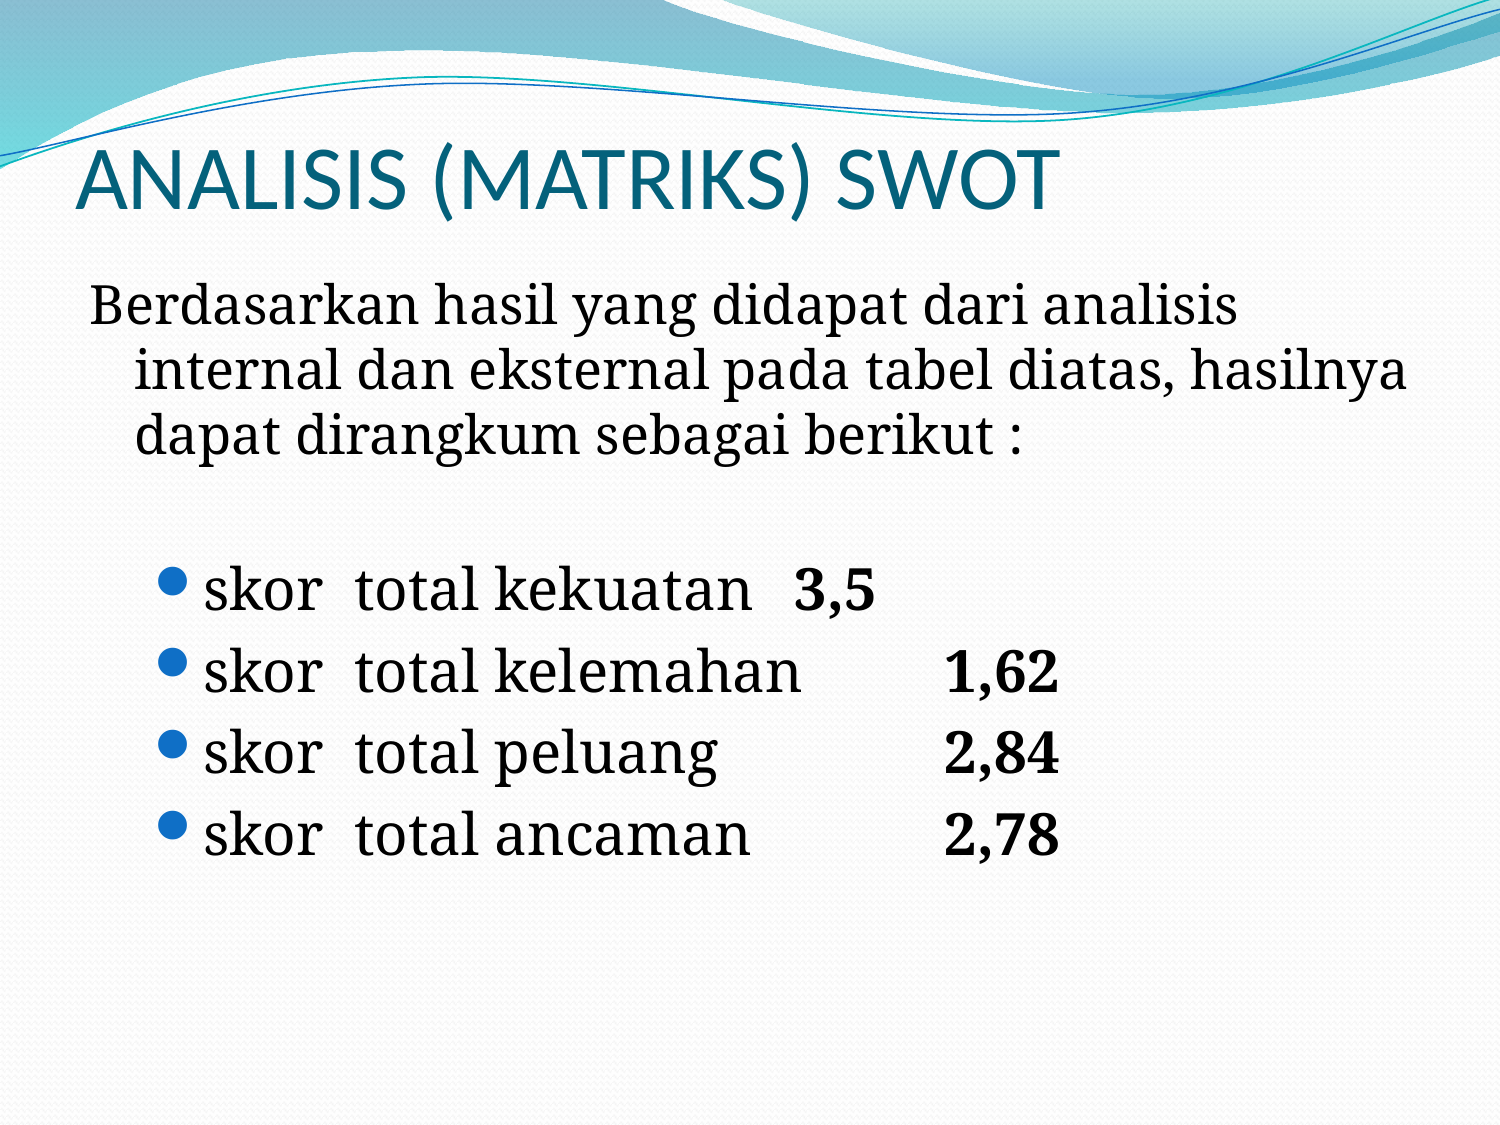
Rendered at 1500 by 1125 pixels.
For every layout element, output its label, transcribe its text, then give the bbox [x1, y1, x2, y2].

list Berdasarkan hasil yang didapat dari analisis internal dan eksternal pada tabel diatas, hasilnya dapat dirangkum sebagai berikut : skor total kekuatan 3,5 skor total kelemahan 1,62 skor total peluang 2,84 skor total ancaman 2,78 [75, 262, 1425, 1038]
title ANALISIS (MATRIKS) SWOT [75, 99, 1425, 228]
